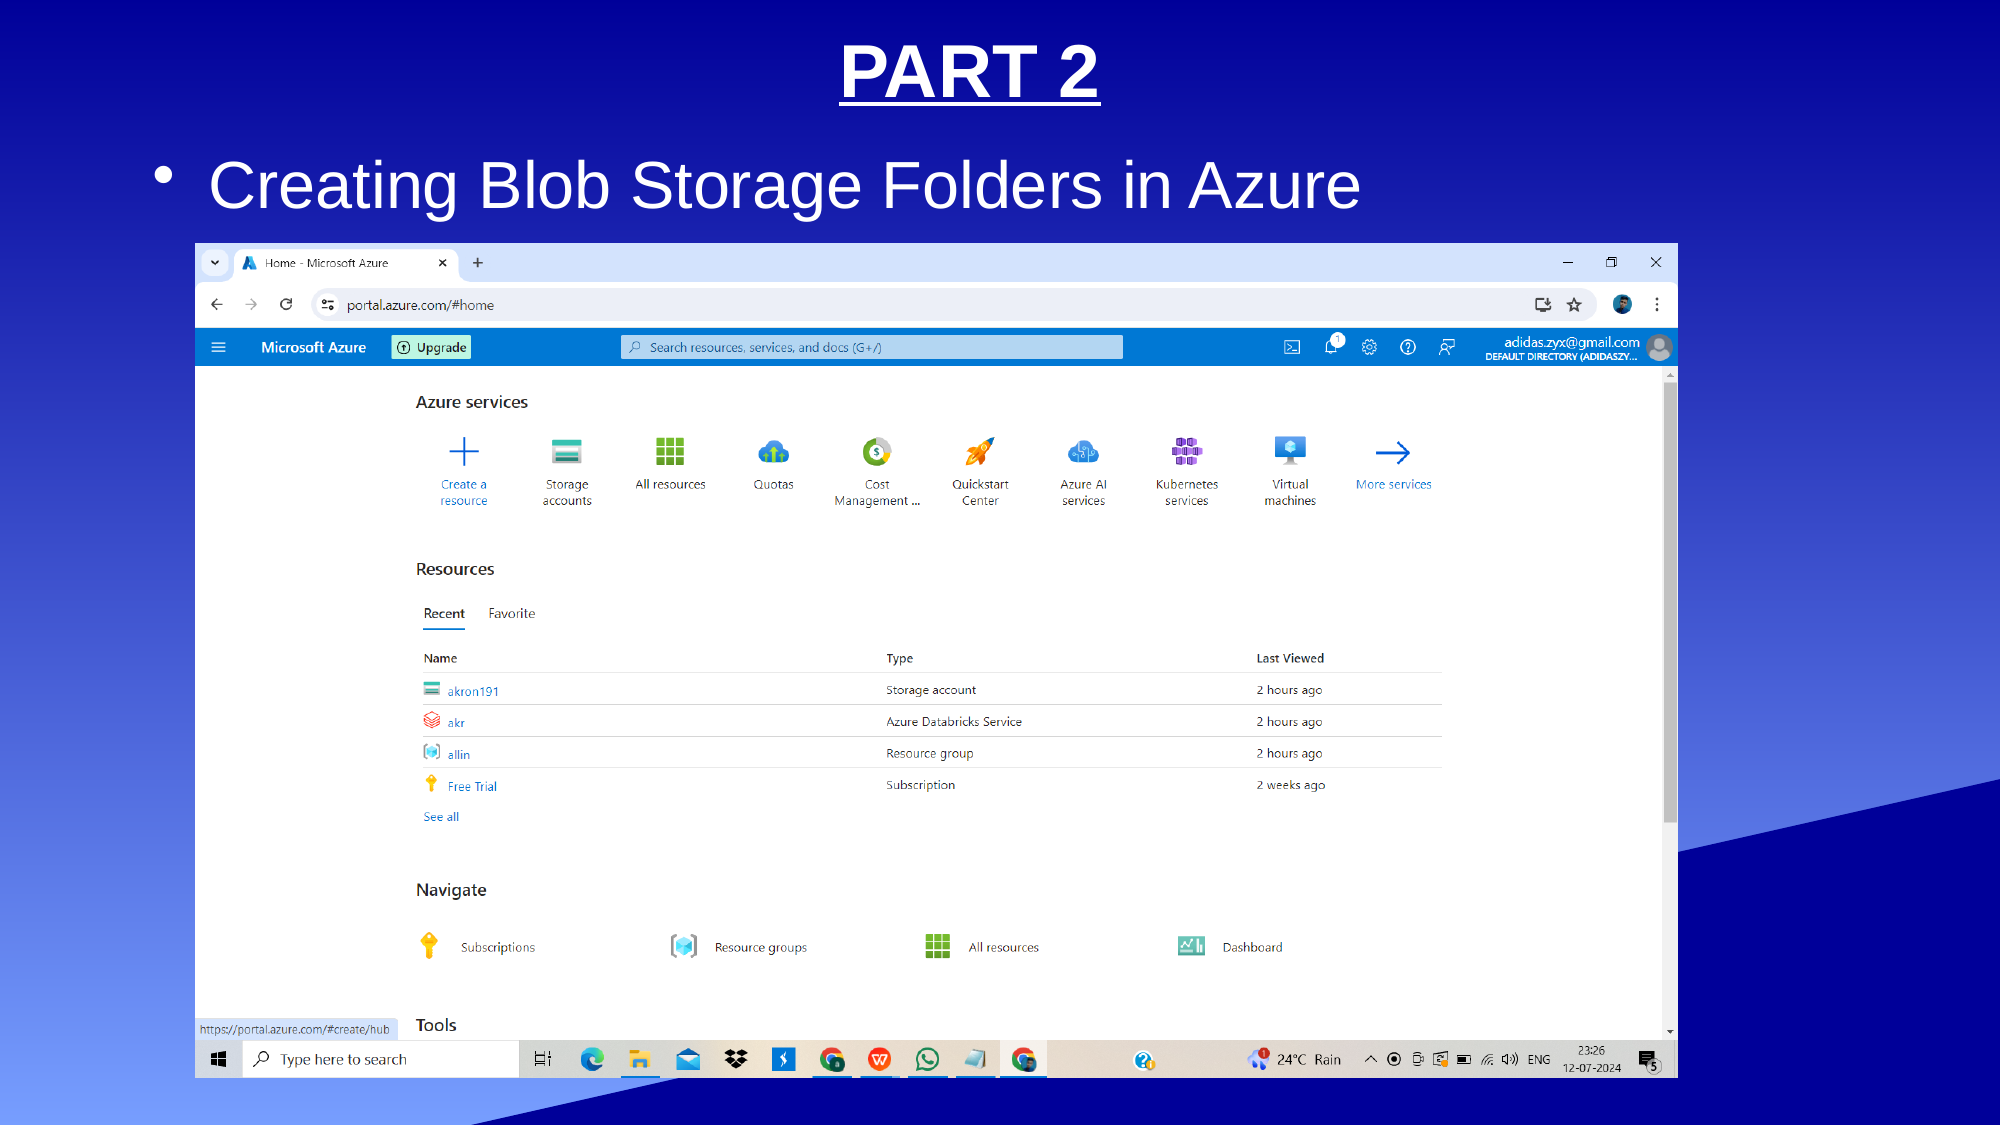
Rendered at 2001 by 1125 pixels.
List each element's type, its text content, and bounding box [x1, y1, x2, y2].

title PART 2 [107, 0, 1833, 136]
list Creating Blob Storage Folders in Azure [137, 134, 1863, 982]
picture [194, 243, 1678, 1078]
